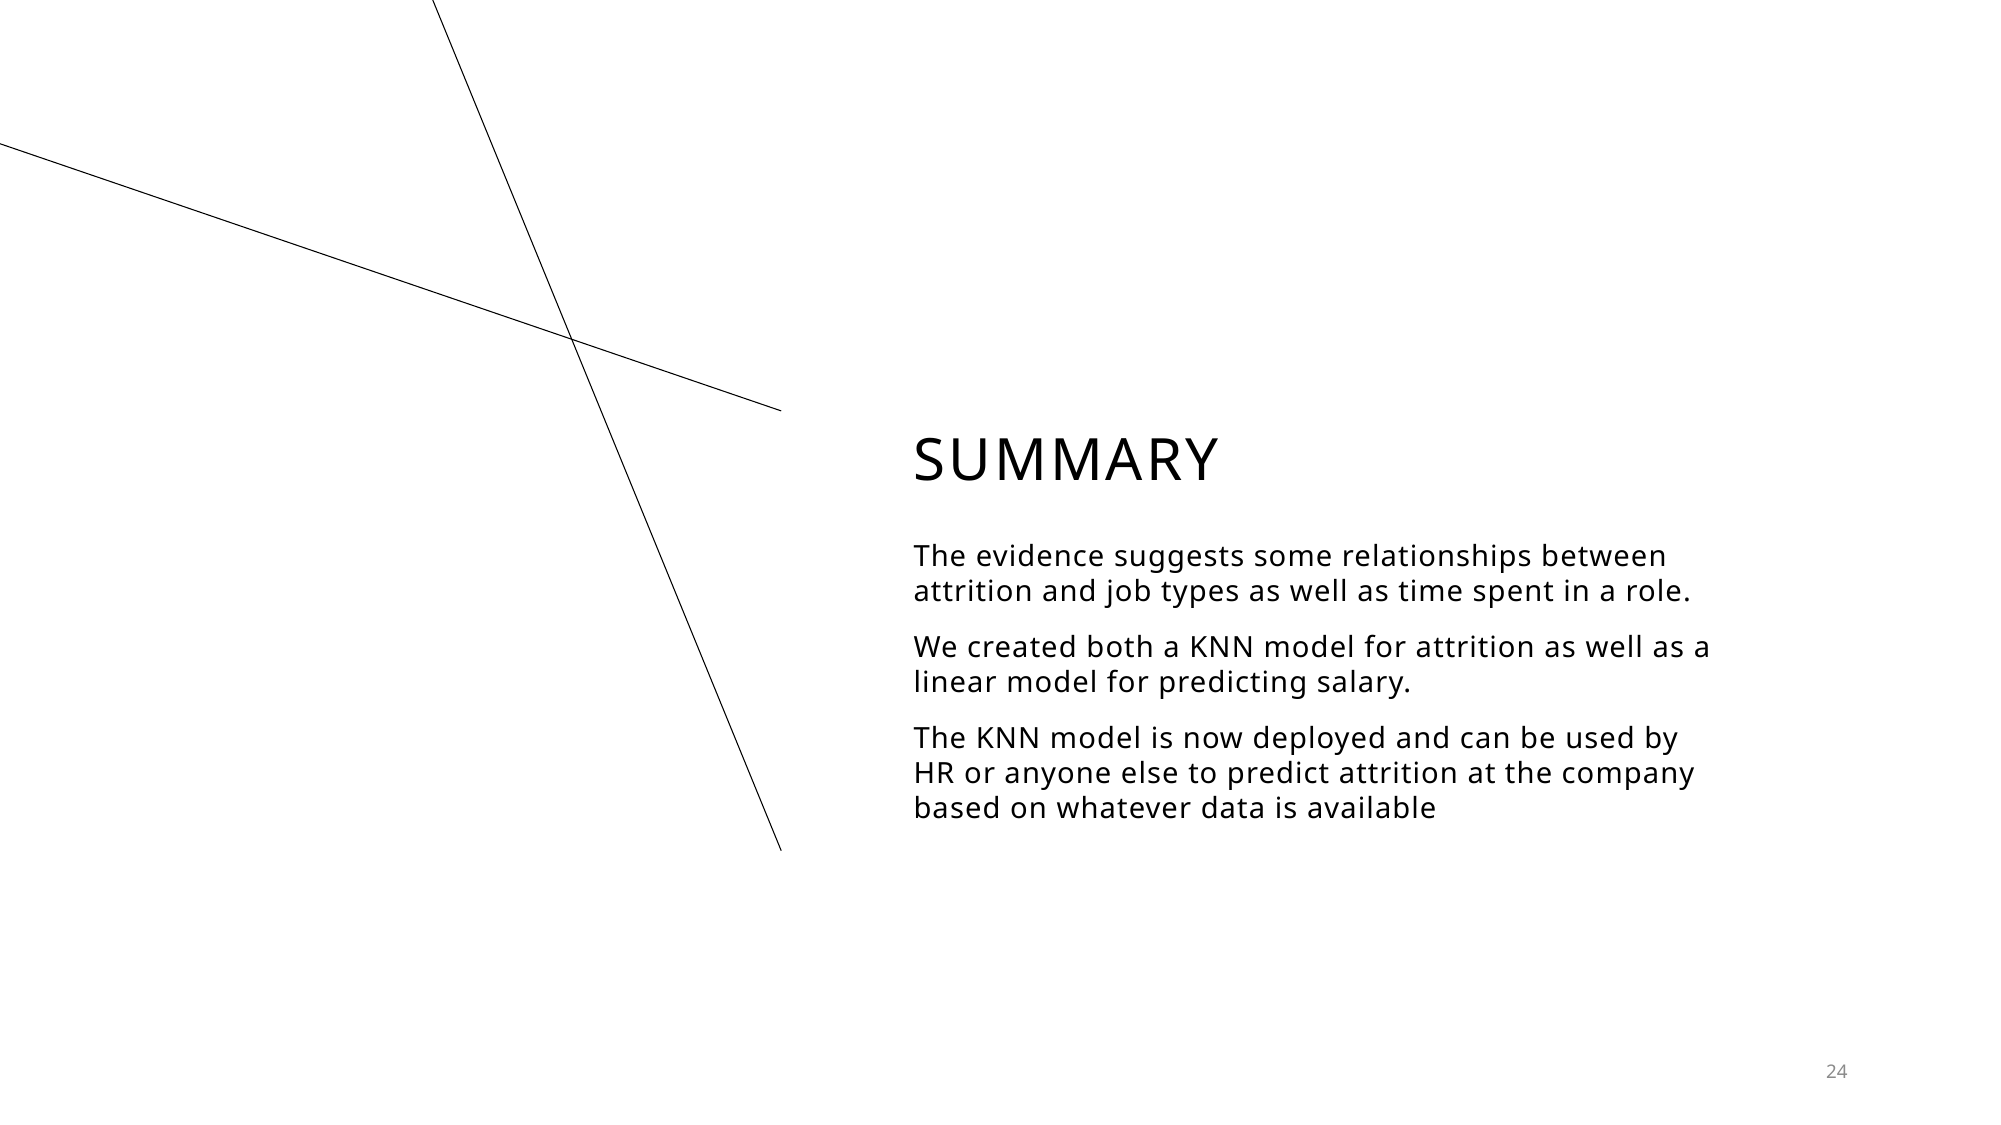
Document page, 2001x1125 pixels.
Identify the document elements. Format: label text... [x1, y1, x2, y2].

title SUMMARY [898, 303, 1737, 501]
list The evidence suggests some relationships between attrition and job types as well as time spent in a role. We created both a KNN model for attrition as well as a linear model for predicting salary. The KNN model is now deployed and can be used by HR or anyone else to predict attrition at the company based on whatever data is available [898, 529, 1737, 1043]
slide_number 24 [1412, 1042, 1863, 1103]
